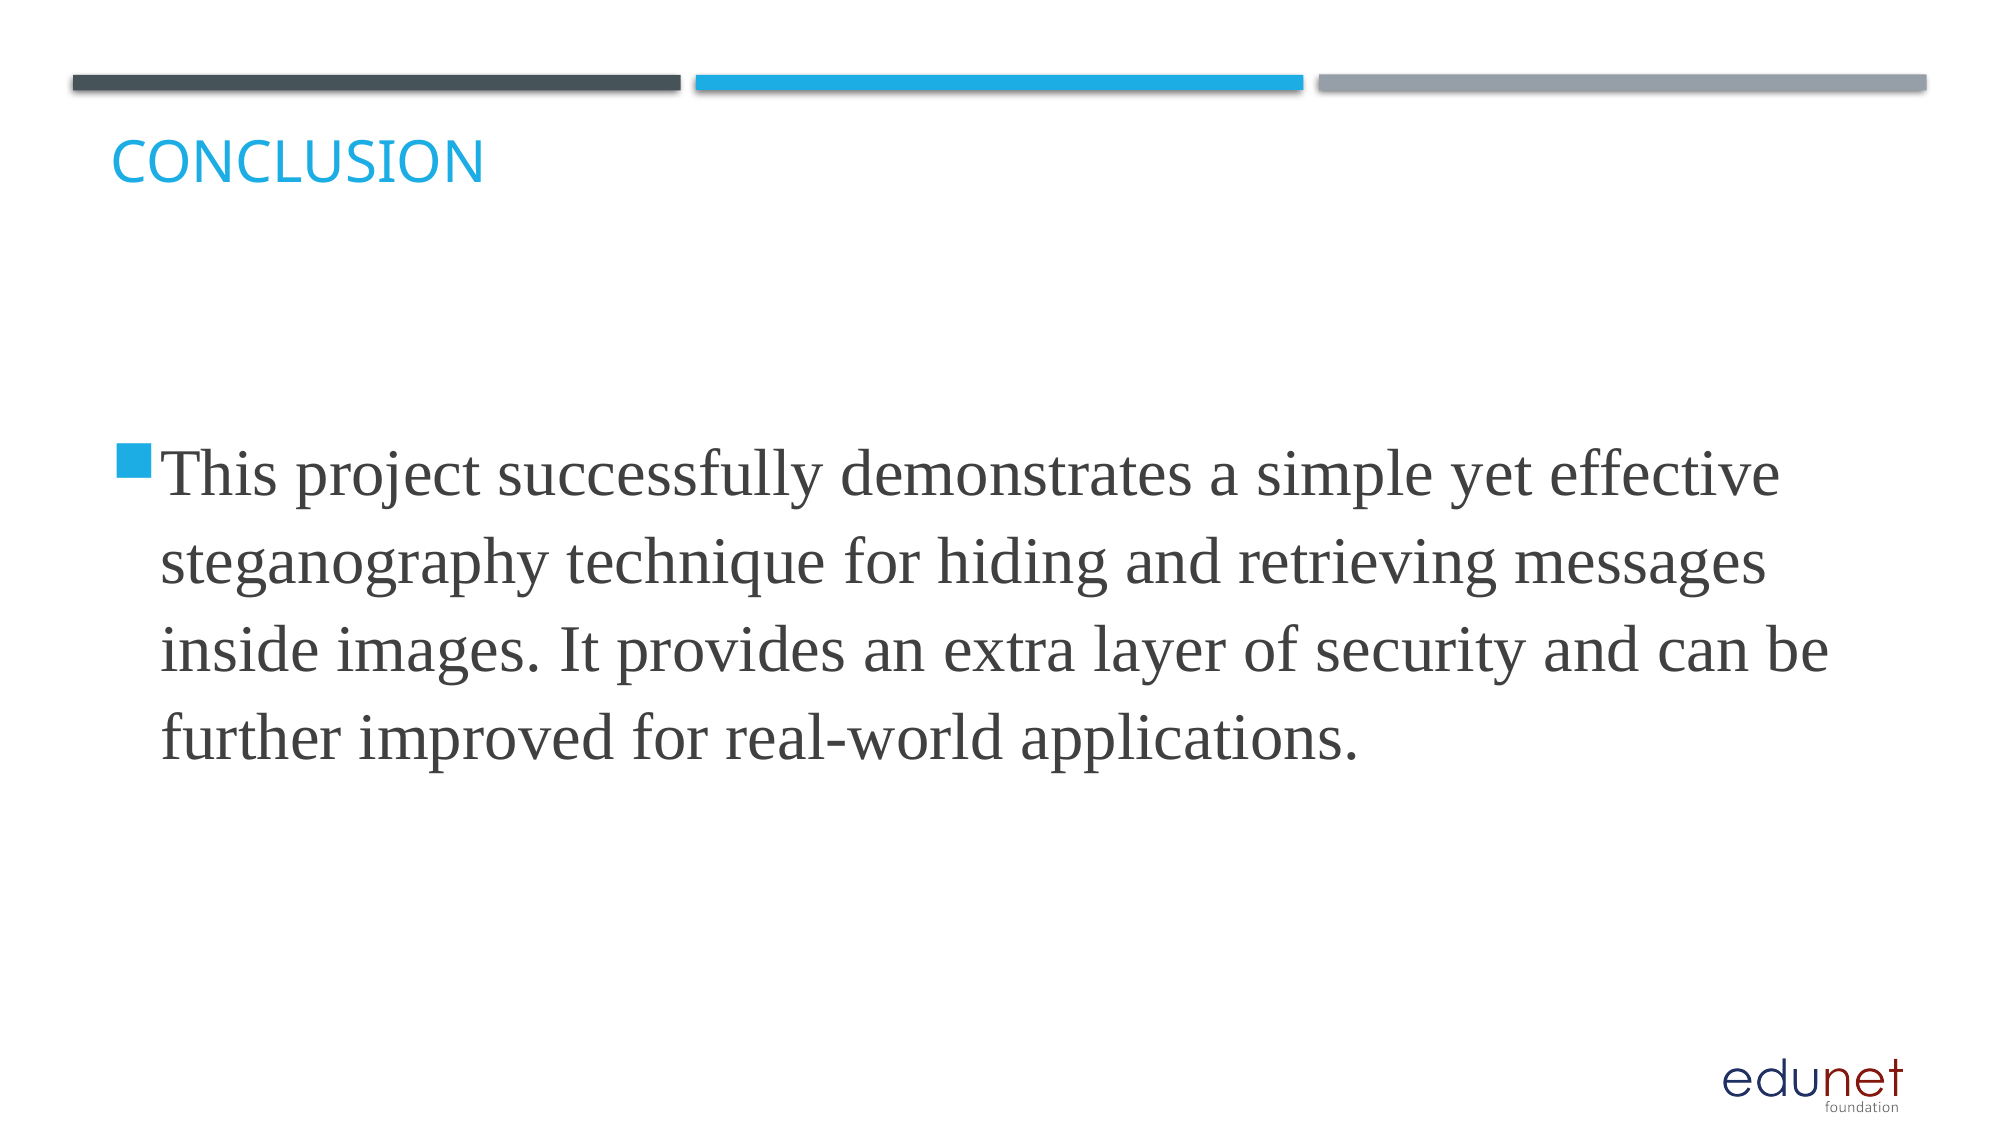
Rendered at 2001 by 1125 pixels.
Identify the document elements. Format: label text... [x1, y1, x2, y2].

picture [1719, 1056, 1905, 1116]
list This project successfully demonstrates a simple yet effective steganography technique for hiding and retrieving messages inside images. It provides an extra layer of security and can be further improved for real-world applications. [95, 213, 1905, 981]
title Conclusion [95, 115, 1905, 203]
